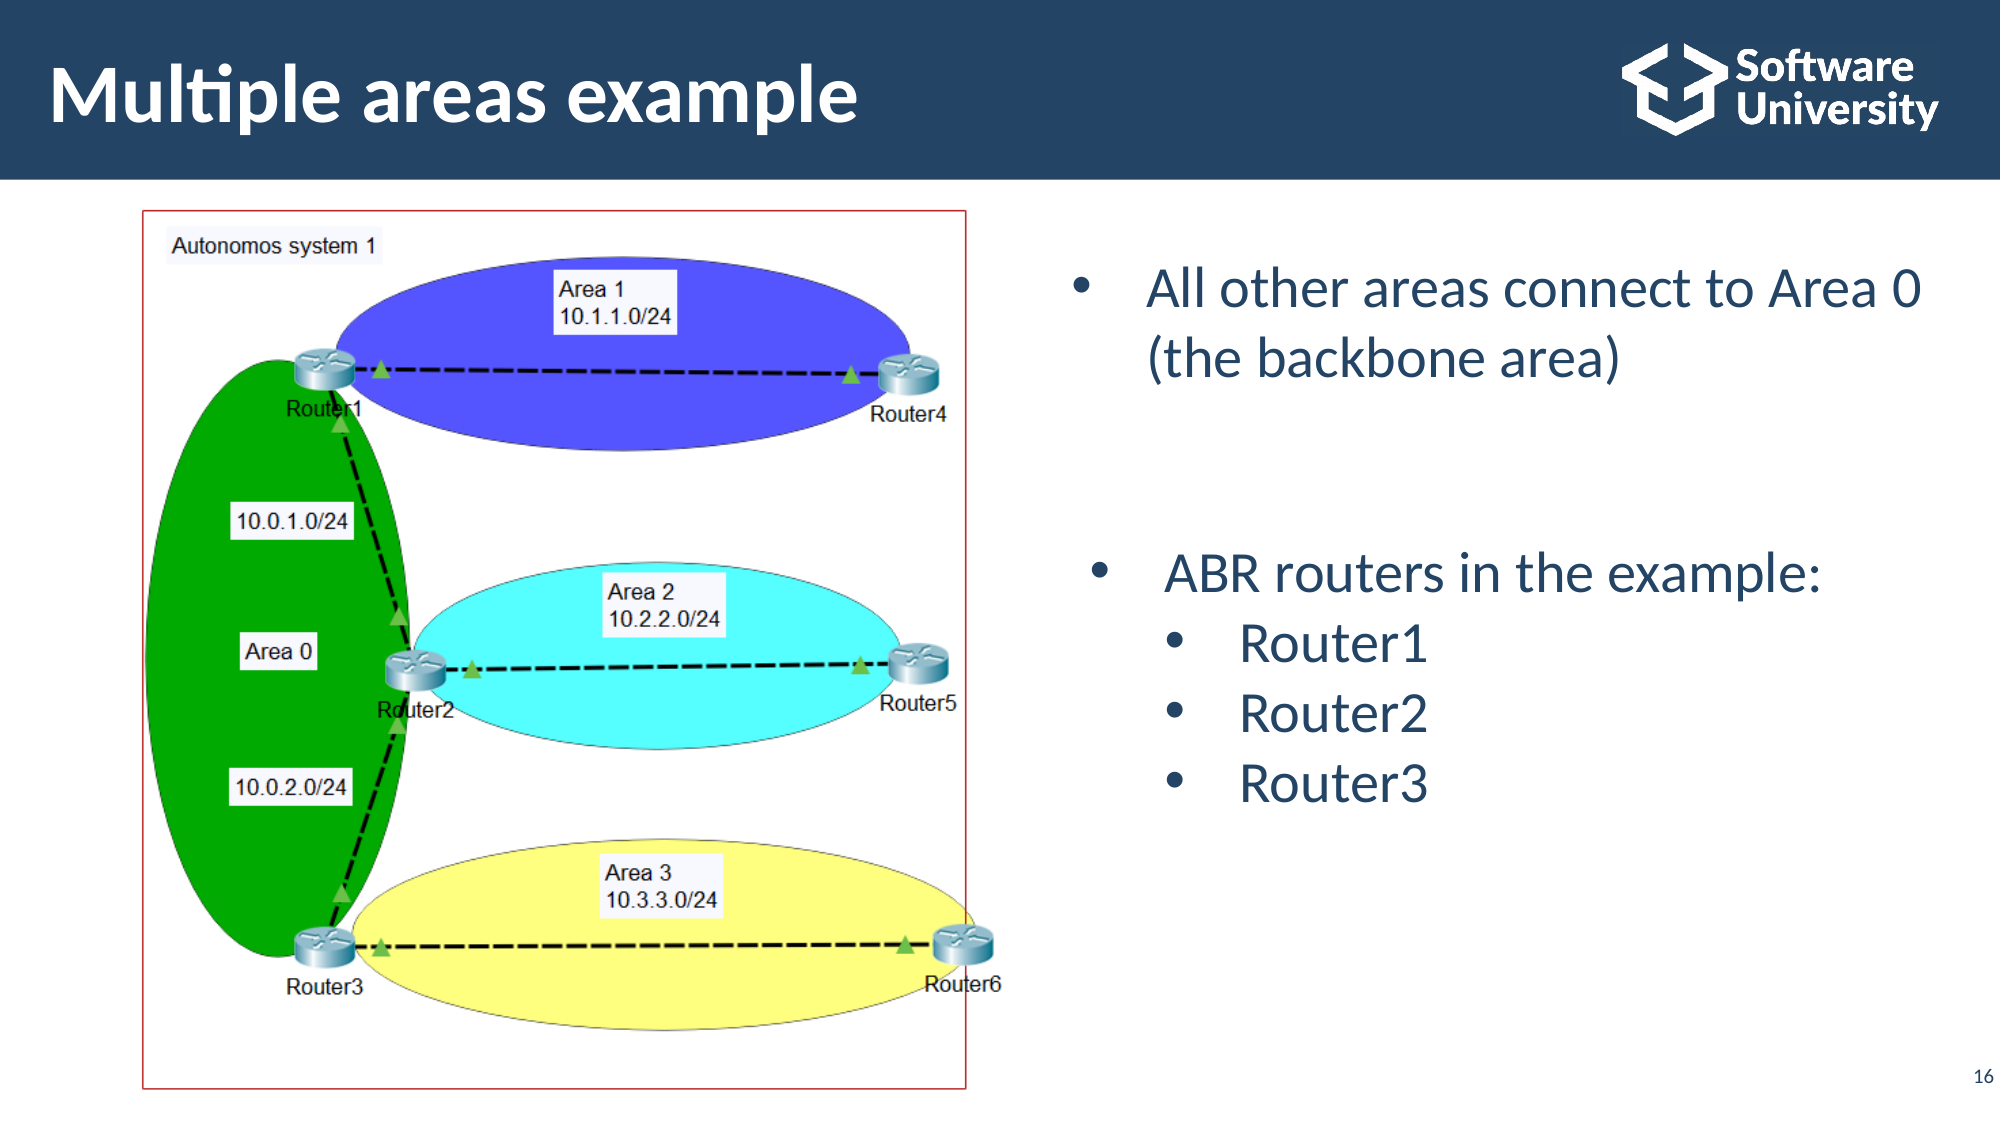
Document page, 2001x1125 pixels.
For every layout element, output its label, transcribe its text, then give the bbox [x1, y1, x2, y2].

text_box All other areas connect to Area 0 (the backbone area) [1029, 242, 2000, 397]
slide_number 16 [1929, 1049, 2000, 1100]
text_box ABR routers in the example: Router1 Router2 Router3 [1029, 526, 2000, 822]
picture [126, 198, 1025, 1125]
title Multiple areas example [31, 16, 1591, 162]
picture [1622, 43, 1939, 136]
